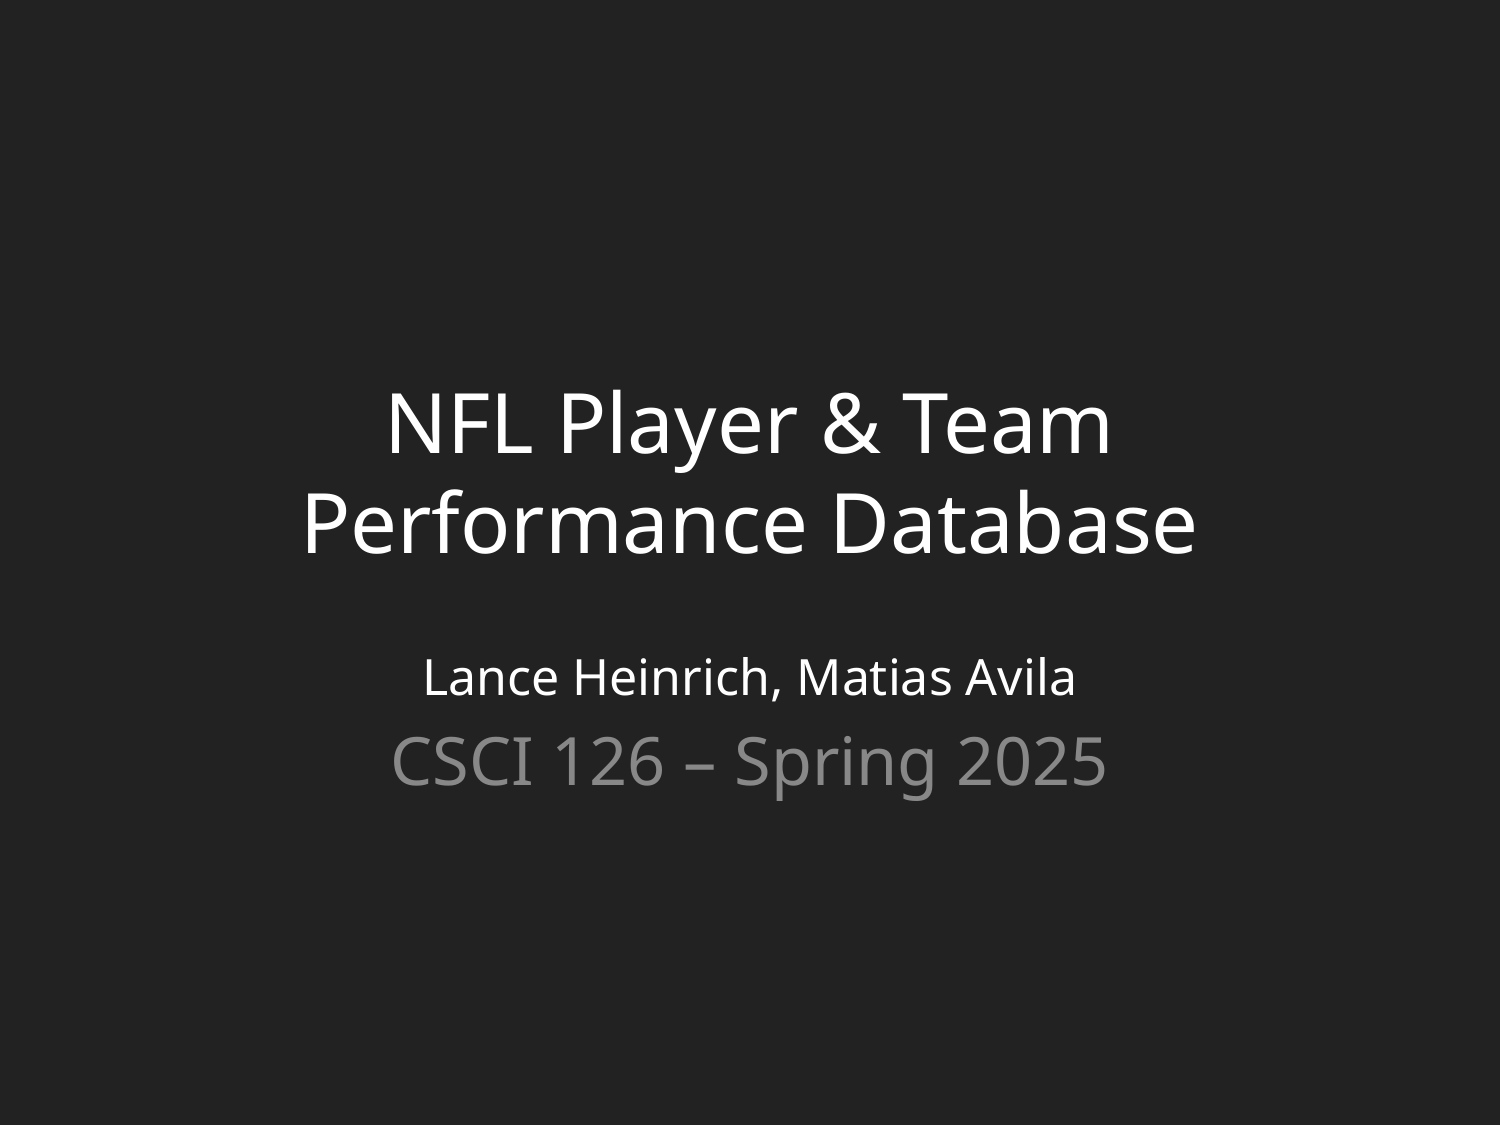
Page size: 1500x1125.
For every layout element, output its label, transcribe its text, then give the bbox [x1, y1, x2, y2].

title NFL Player & Team Performance Database [112, 349, 1388, 591]
subtitle Lance Heinrich, Matias Avila CSCI 126 – Spring 2025 [225, 637, 1275, 925]
